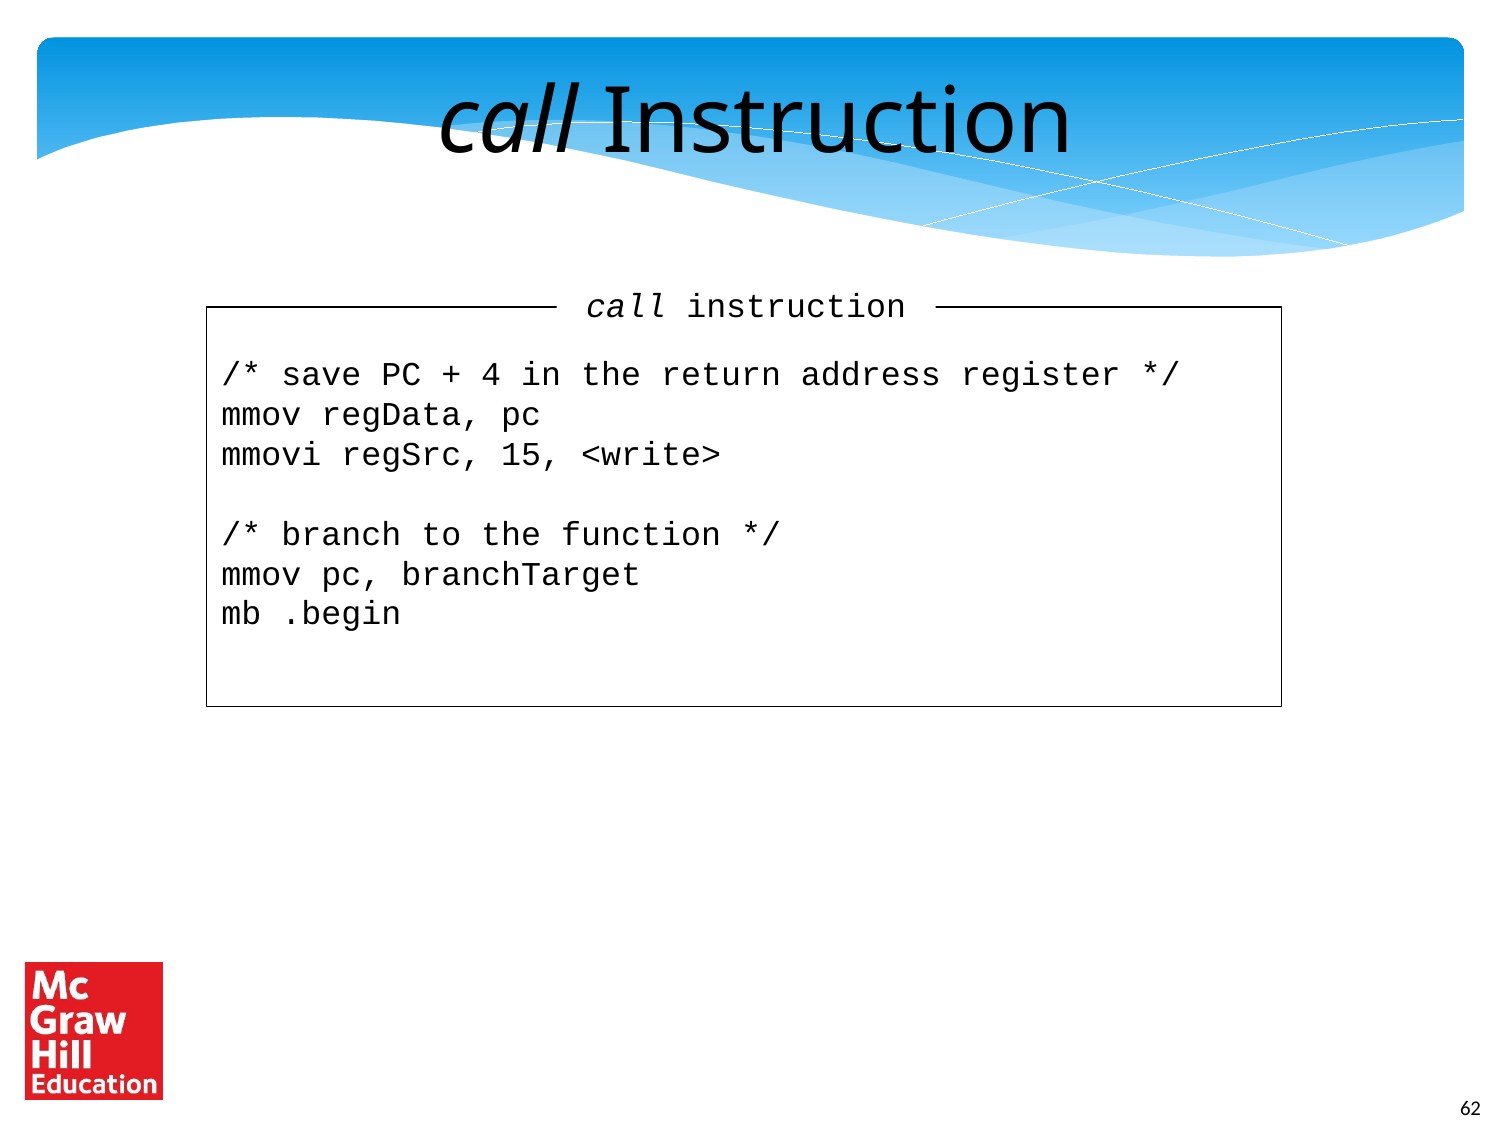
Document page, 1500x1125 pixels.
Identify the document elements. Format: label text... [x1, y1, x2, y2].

text_box [555, 275, 937, 344]
text_box call instruction [571, 276, 921, 332]
title call Instruction [147, 38, 1365, 193]
text_box [205, 306, 1283, 708]
picture [24, 962, 163, 1100]
text_box /* save PC + 4 in the return address register */ mmov regData, pc mmovi regSrc, 15, <write> /* branch to the function */ mmov pc, branchTarget mb .begin [206, 344, 1257, 639]
